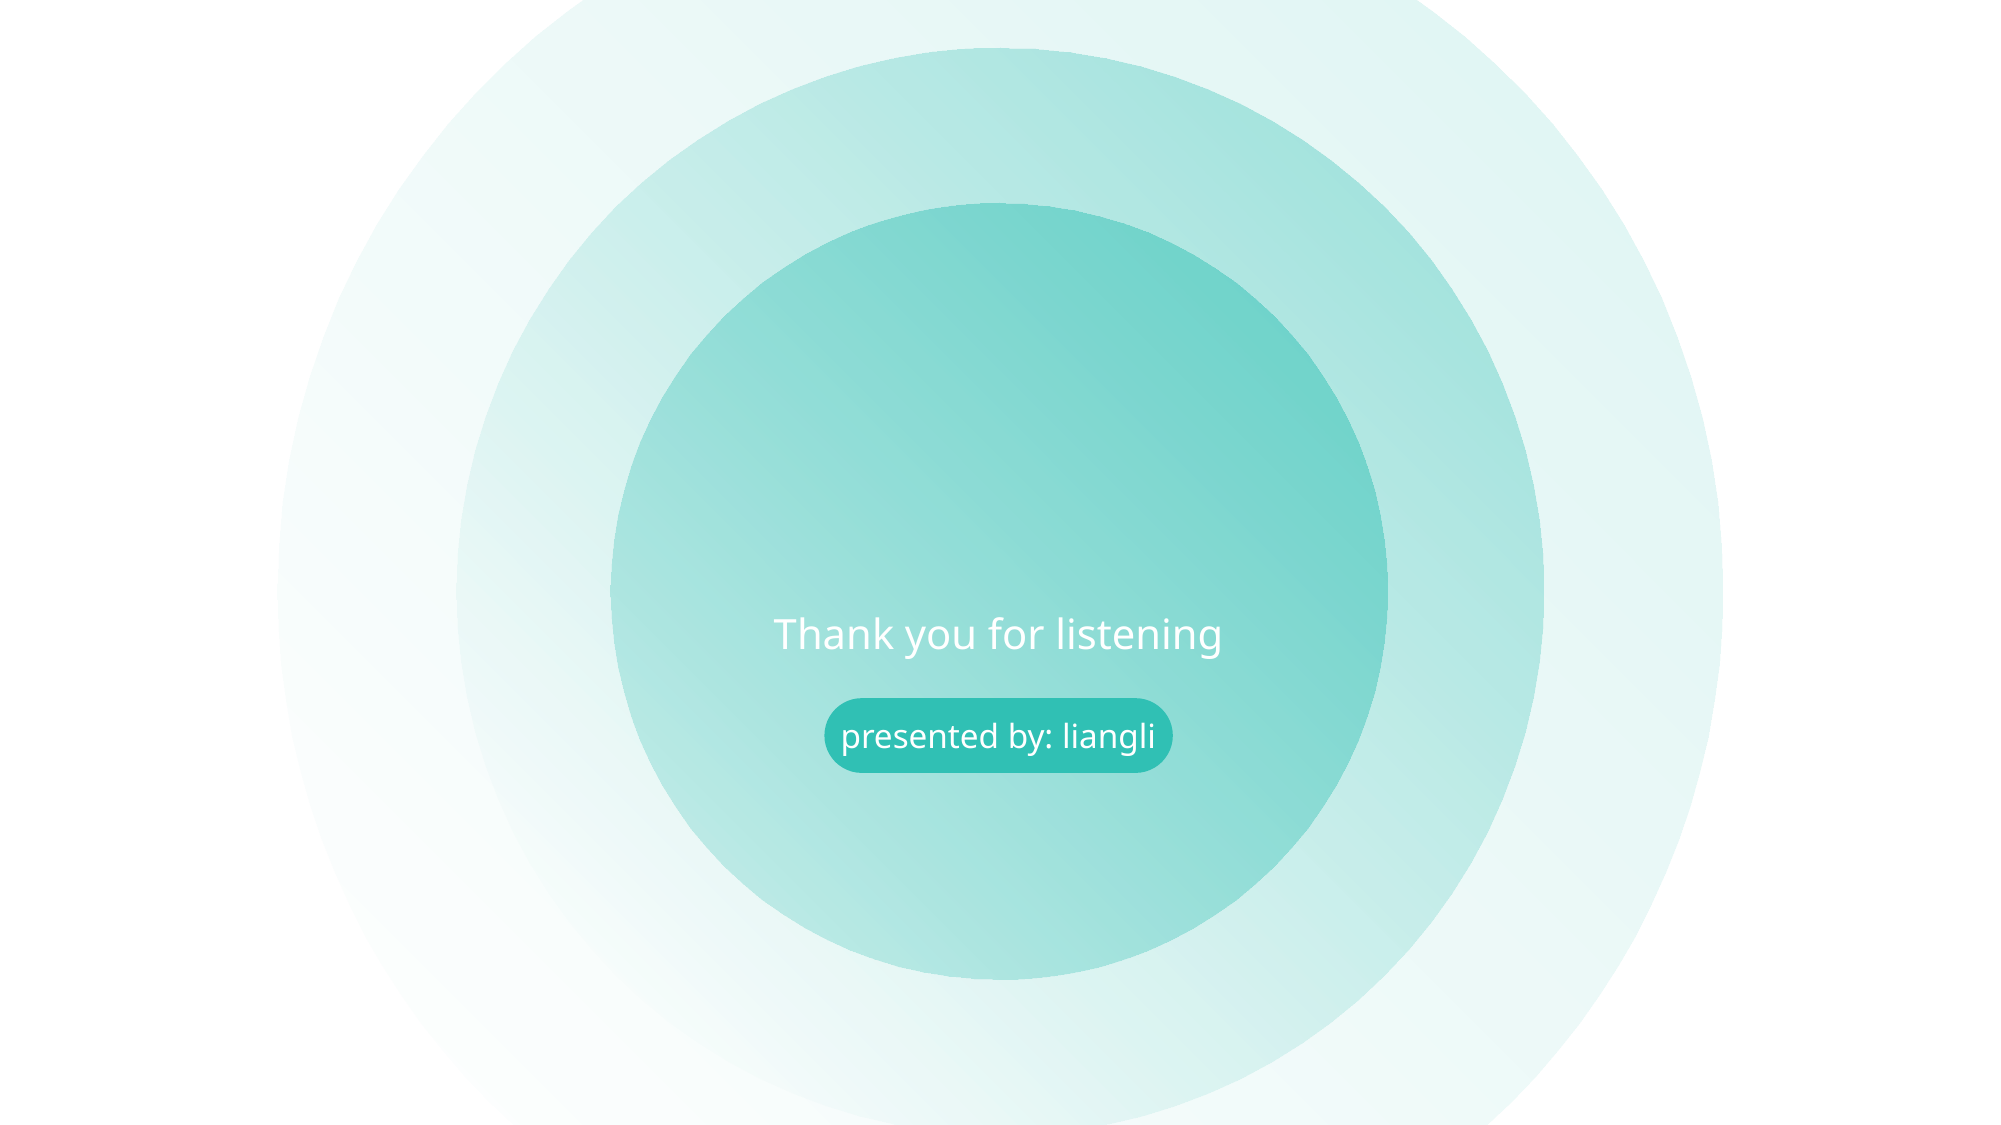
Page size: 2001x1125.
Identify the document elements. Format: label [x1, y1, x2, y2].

text_box [276, 0, 1724, 1125]
